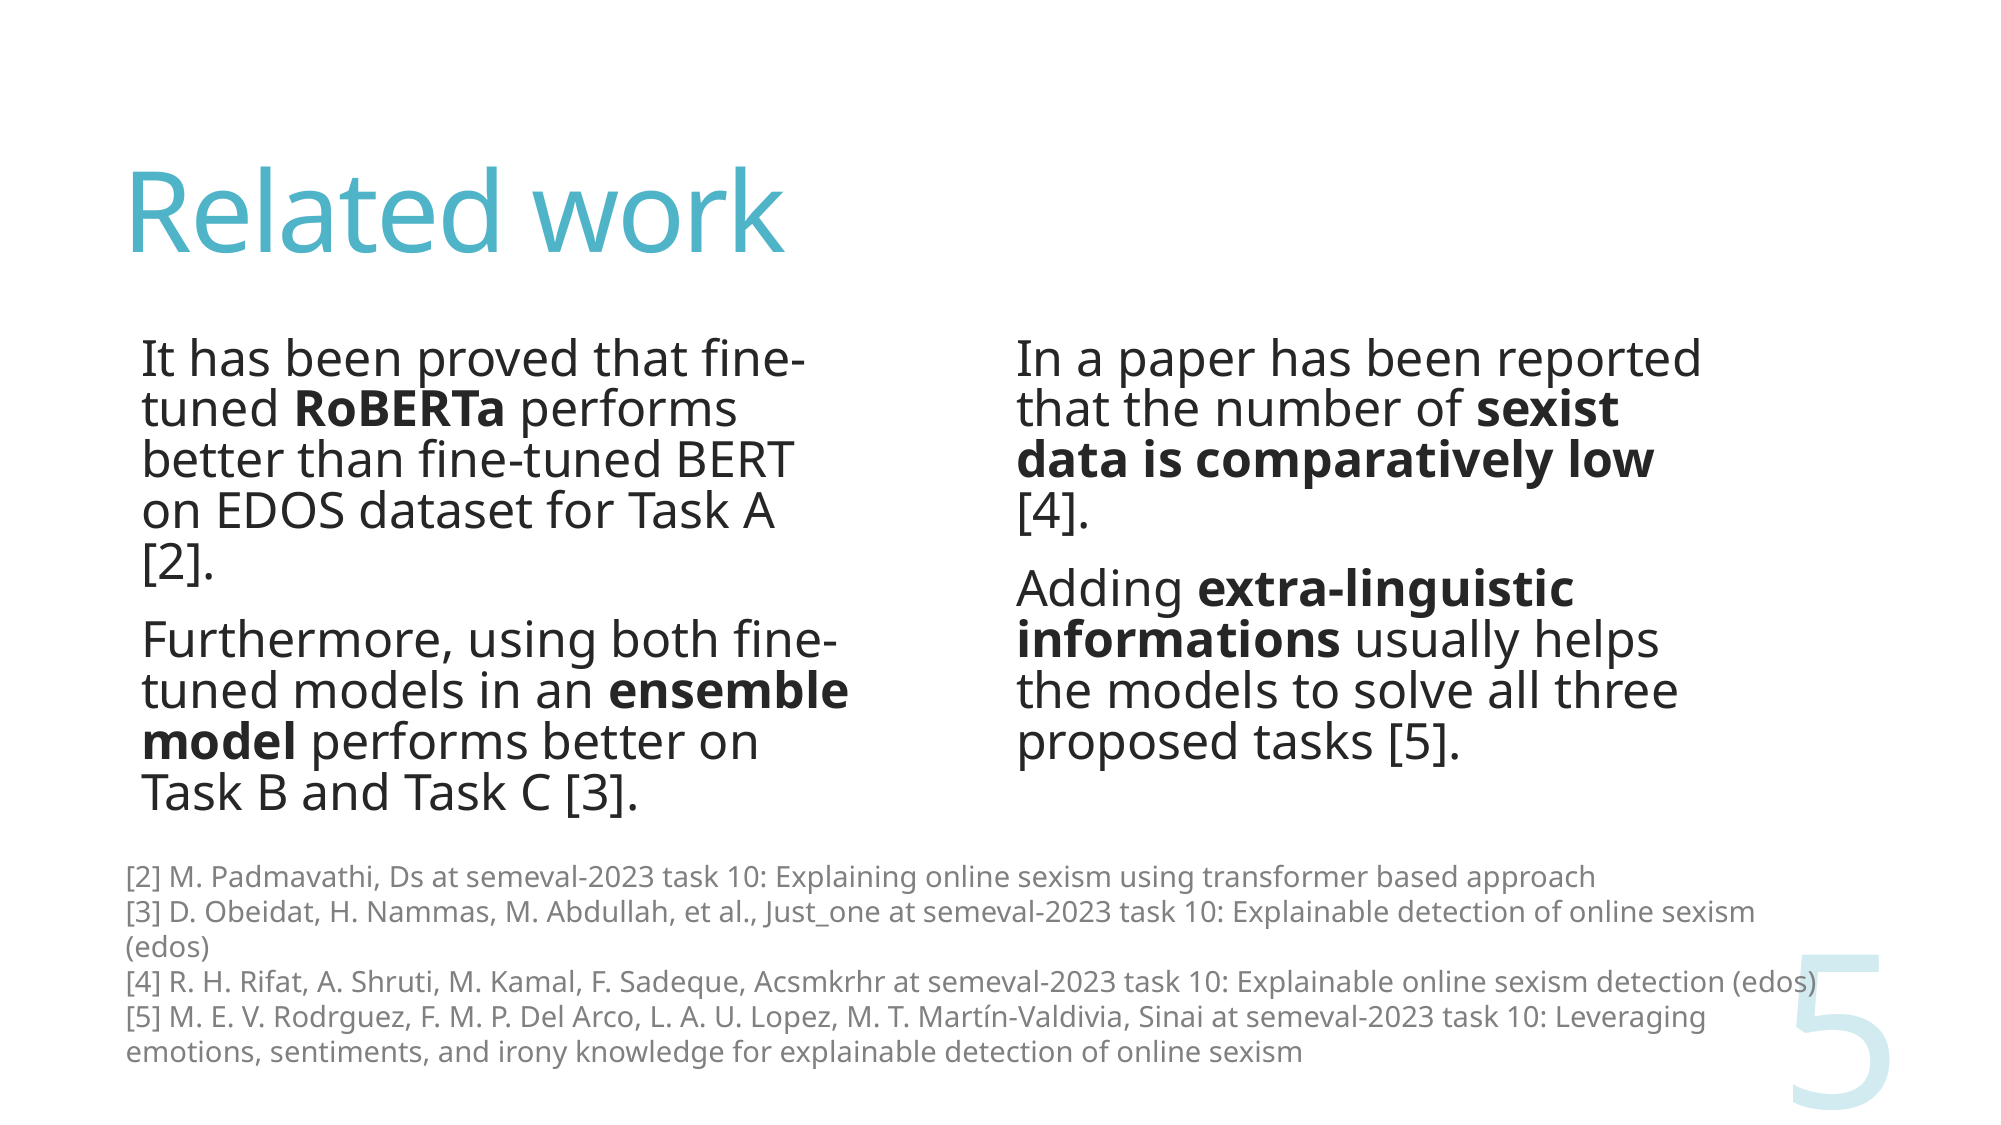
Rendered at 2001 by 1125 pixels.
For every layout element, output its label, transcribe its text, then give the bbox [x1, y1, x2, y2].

title Related work [107, 81, 1875, 354]
text_box [2] M. Padmavathi, Ds at semeval-2023 task 10: Explaining online sexism using transformer based approach [3] D. Obeidat, H. Nammas, M. Abdullah, et al., Just_one at semeval-2023 task 10: Explainable detection of online sexism (edos) [4] R. H. Rifat, A. Shruti, M. Kamal, F. Sadeque, Acsmkrhr at semeval-2023 task 10: Explainable online sexism detection (edos) [5] M. E. V. Rodrguez, F. M. P. Del Arco, L. A. U. Lopez, M. T. Martín-Valdivia, Sinai at semeval-2023 task 10: Leveraging emotions, sentiments, and irony knowledge for explainable detection of online sexism [110, 851, 1835, 1076]
list It has been proved that fine-tuned RoBERTa performs better than fine-tuned BERT on EDOS dataset for Task A [2]. Furthermore, using both fine-tuned models in an ensemble model performs better on Task B and Task C [3]. [111, 327, 876, 851]
list In a paper has been reported that the number of sexist data is comparatively low [4]. Adding extra-linguistic informations usually helps the models to solve all three proposed tasks [5]. [986, 327, 1752, 851]
slide_number 5 [1437, 963, 1918, 1125]
